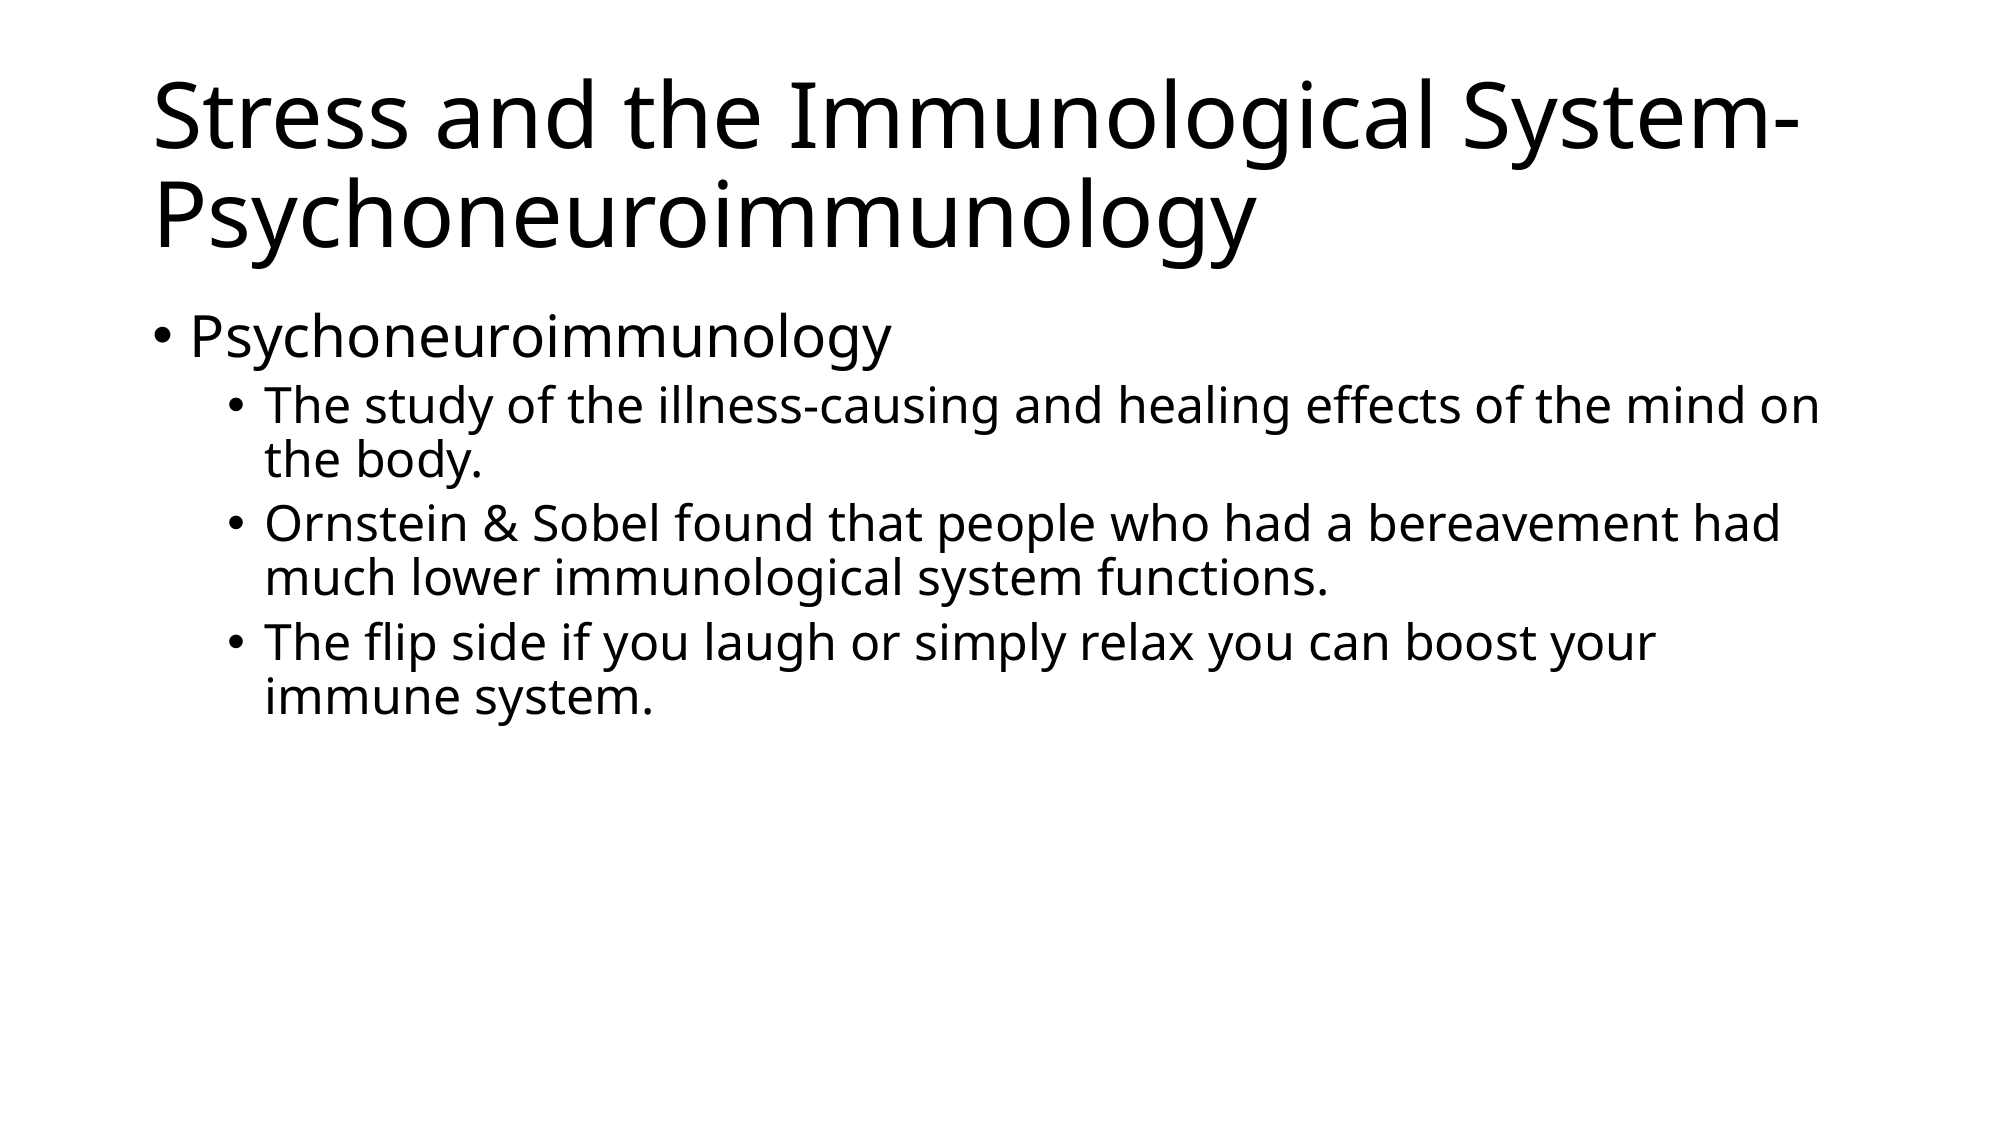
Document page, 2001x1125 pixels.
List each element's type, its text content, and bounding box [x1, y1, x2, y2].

title Stress and the Immunological System-Psychoneuroimmunology [137, 59, 1863, 278]
list Psychoneuroimmunology The study of the illness-causing and healing effects of the mind on the body. Ornstein & Sobel found that people who had a bereavement had much lower immunological system functions. The flip side if you laugh or simply relax you can boost your immune system. [137, 299, 1863, 1014]
